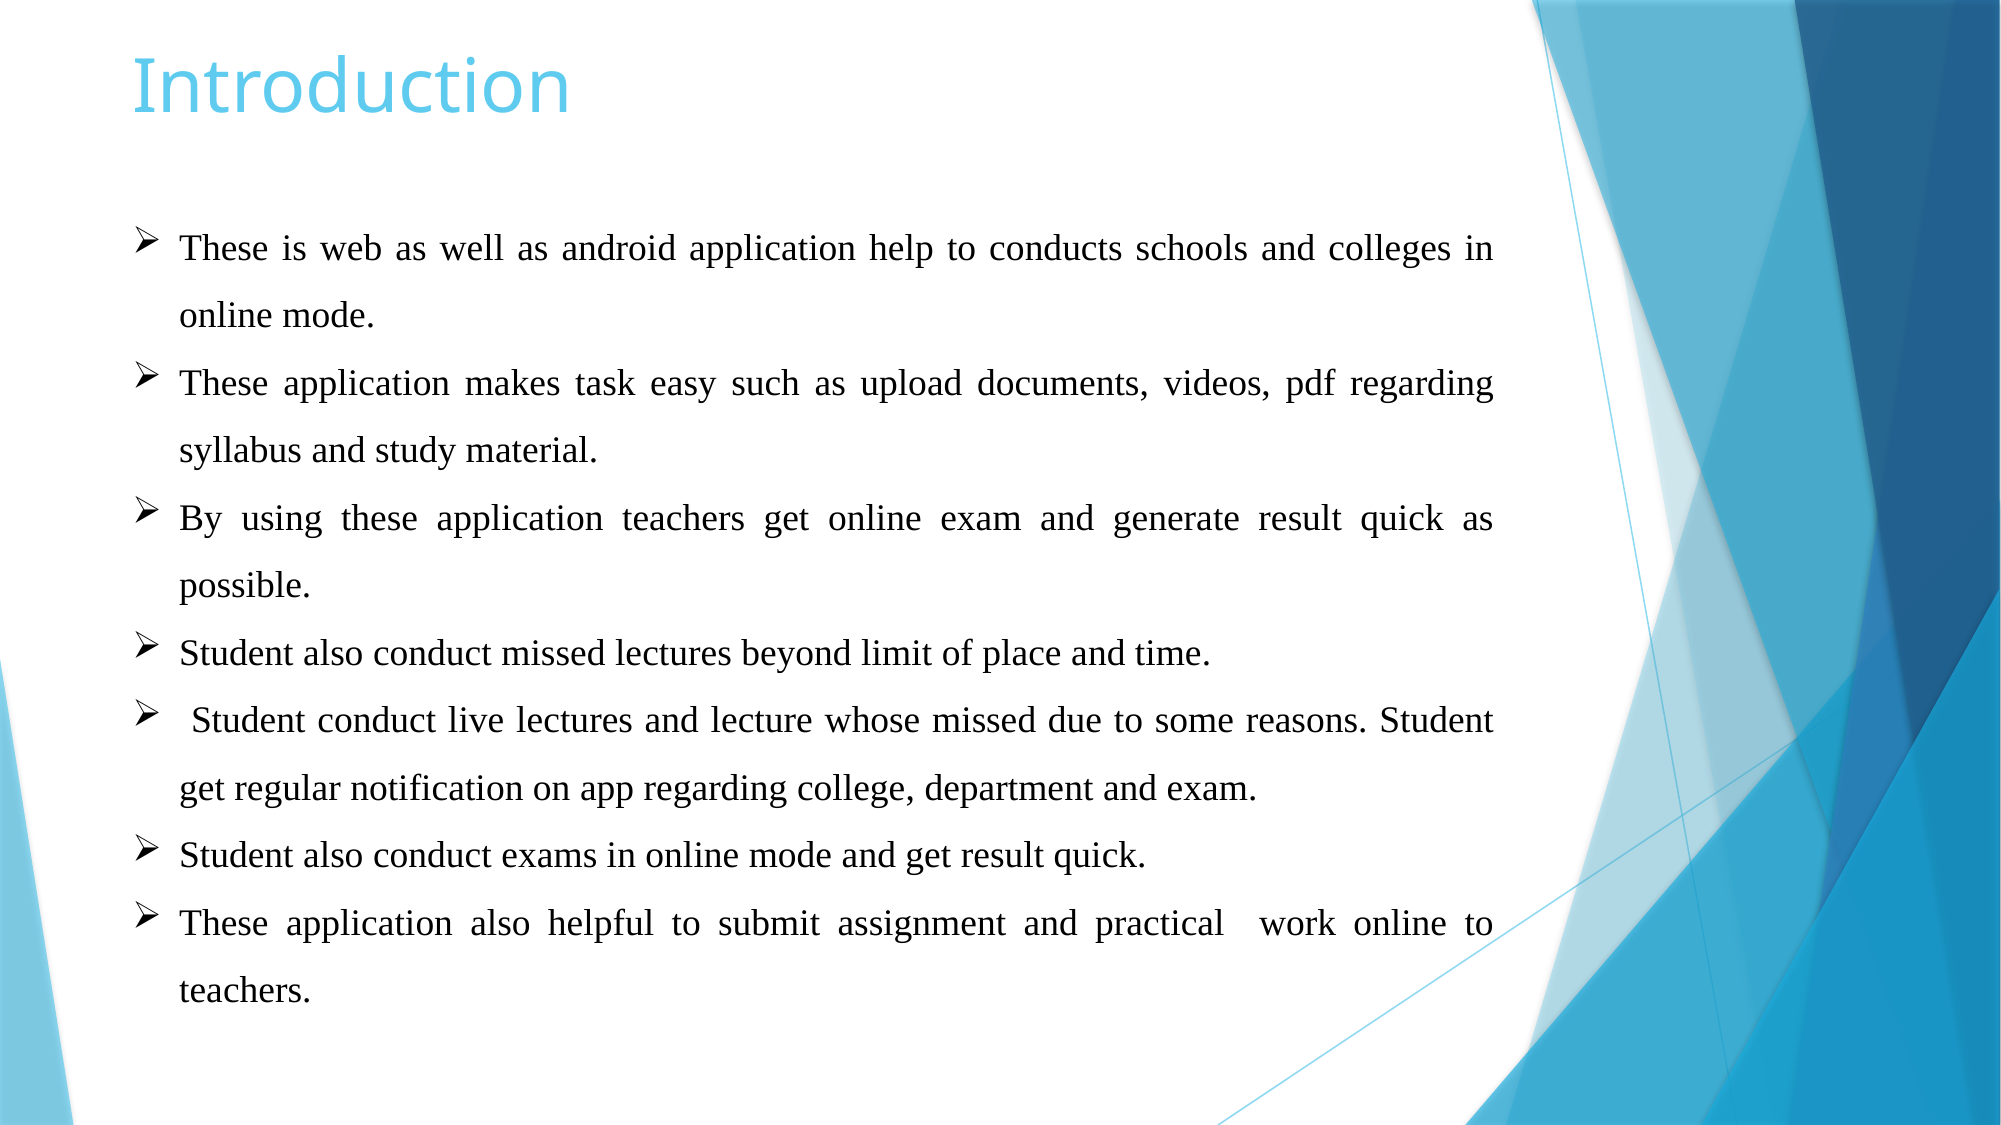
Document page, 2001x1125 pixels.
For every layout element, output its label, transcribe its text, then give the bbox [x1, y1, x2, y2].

text_box These is web as well as android application help to conducts schools and colleges in online mode. These application makes task easy such as upload documents, videos, pdf regarding syllabus and study material. By using these application teachers get online exam and generate result quick as possible. Student also conduct missed lectures beyond limit of place and time. Student conduct live lectures and lecture whose missed due to some reasons. Student get regular notification on app regarding college, department and exam. Student also conduct exams in online mode and get result quick. These application also helpful to submit assignment and practical work online to teachers. [117, 192, 1511, 1018]
text_box Introduction [117, 30, 1159, 192]
